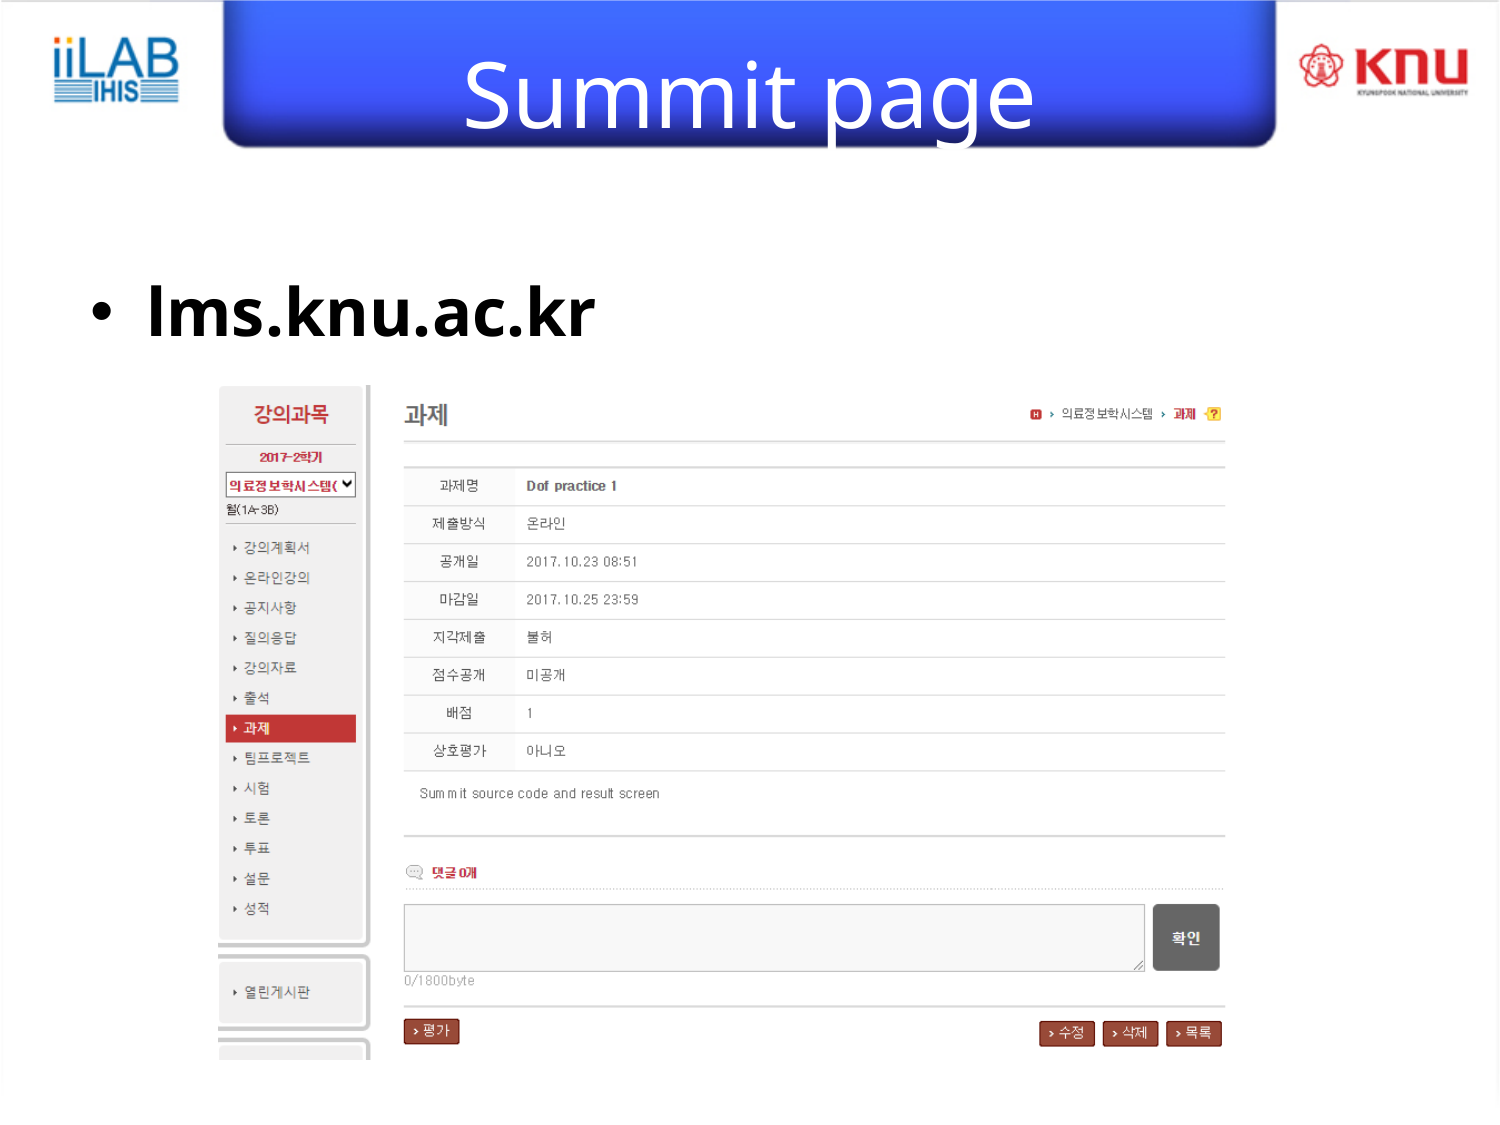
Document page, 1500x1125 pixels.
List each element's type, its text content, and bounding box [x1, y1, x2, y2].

list lms.knu.ac.kr [75, 262, 1425, 1005]
picture [0, 0, 1500, 1125]
title Summit page [75, 0, 1425, 186]
